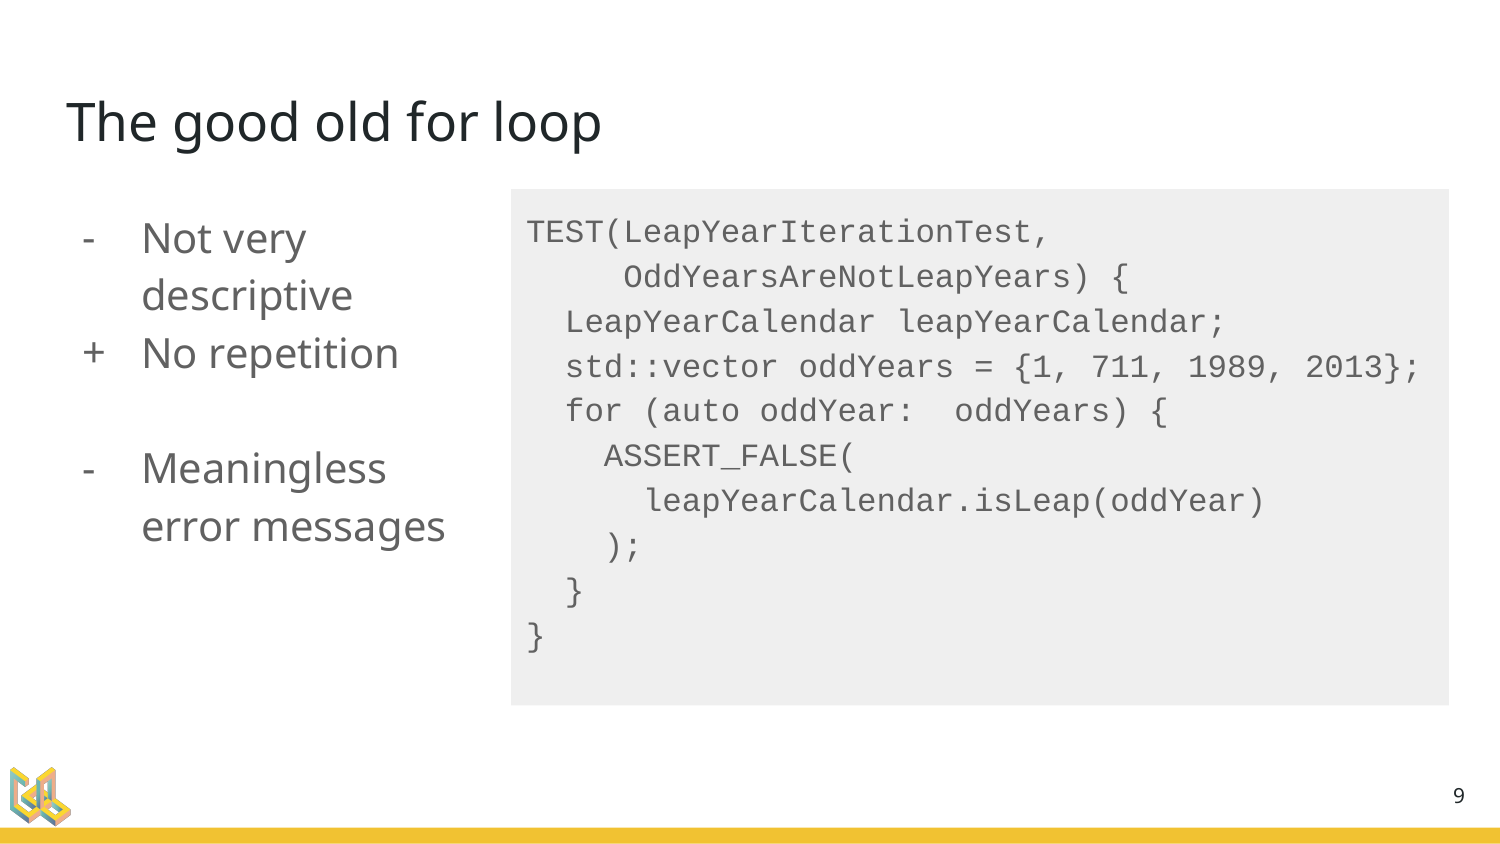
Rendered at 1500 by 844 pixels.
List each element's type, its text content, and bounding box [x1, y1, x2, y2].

title The good old for loop [51, 72, 1449, 167]
list TEST(LeapYearIterationTest, OddYearsAreNotLeapYears) { LeapYearCalendar leapYearCalendar; std::vector oddYears = {1, 711, 1989, 2013}; for (auto oddYear: oddYears) { ASSERT_FALSE( leapYearCalendar.isLeap(oddYear) ); } } [511, 189, 1449, 706]
picture [8, 765, 72, 829]
list Not very descriptive No repetition Meaningless error messages [51, 189, 504, 750]
slide_number ‹#› [1389, 764, 1480, 830]
